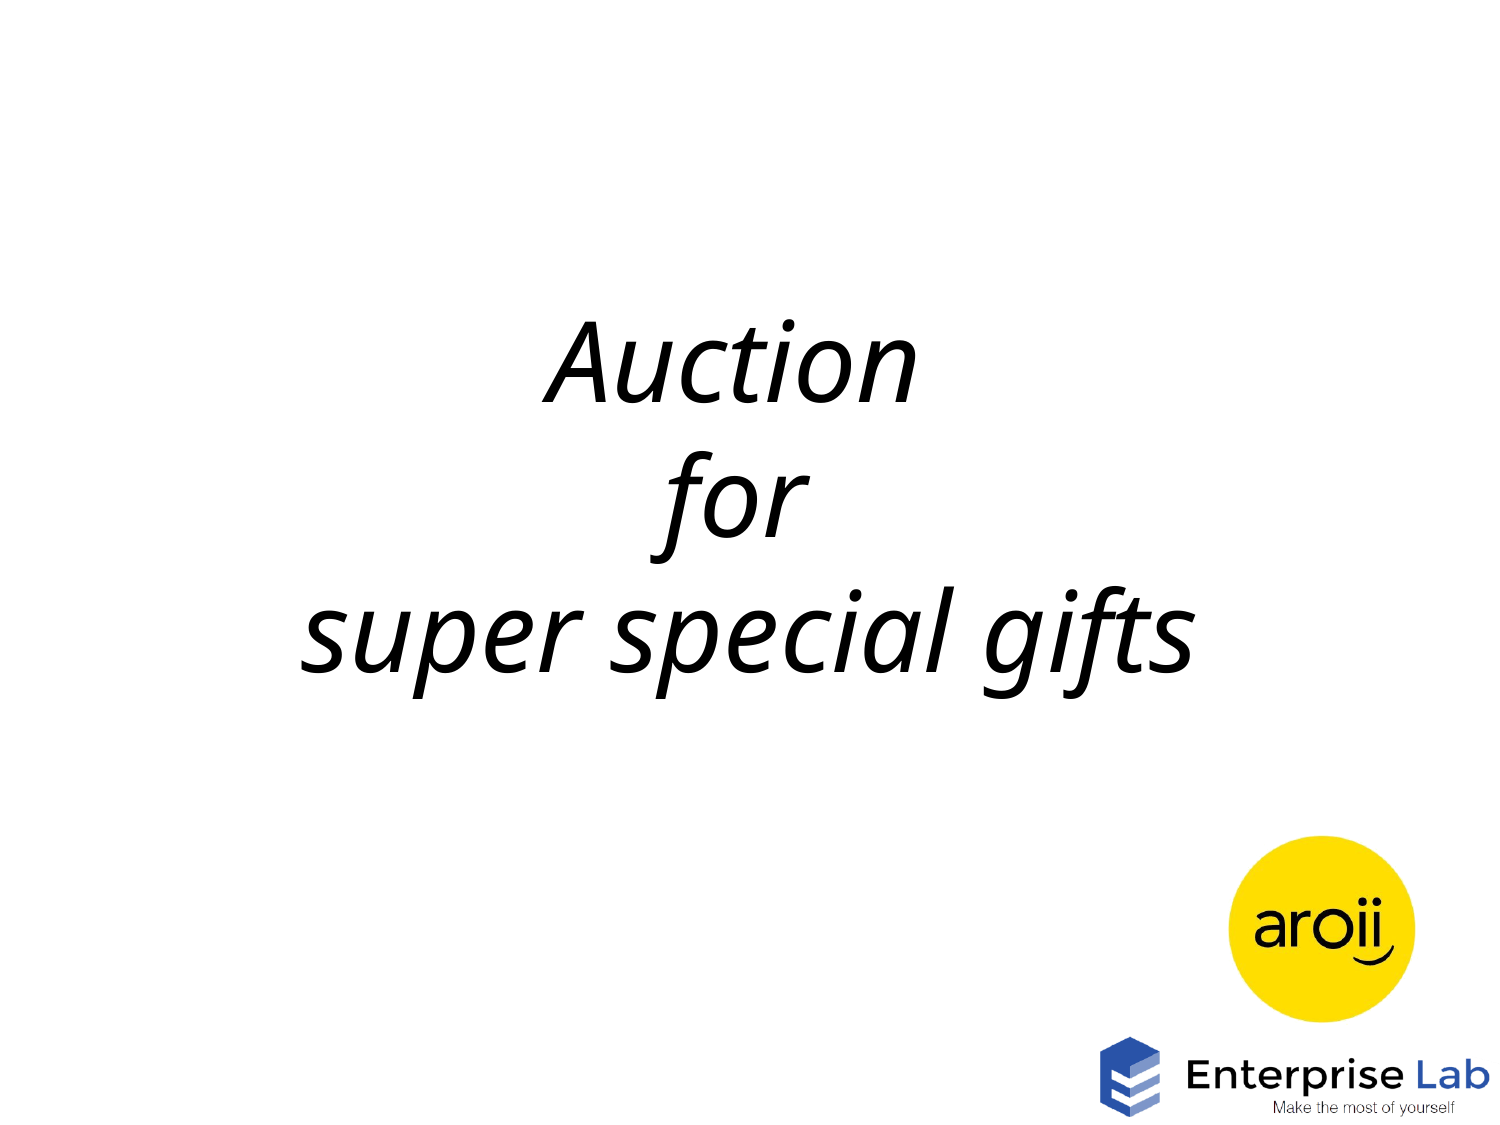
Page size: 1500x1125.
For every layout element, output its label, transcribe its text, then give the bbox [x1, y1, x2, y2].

text_box Auction for super special gifts [143, 282, 1357, 702]
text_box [1086, 825, 1500, 1125]
